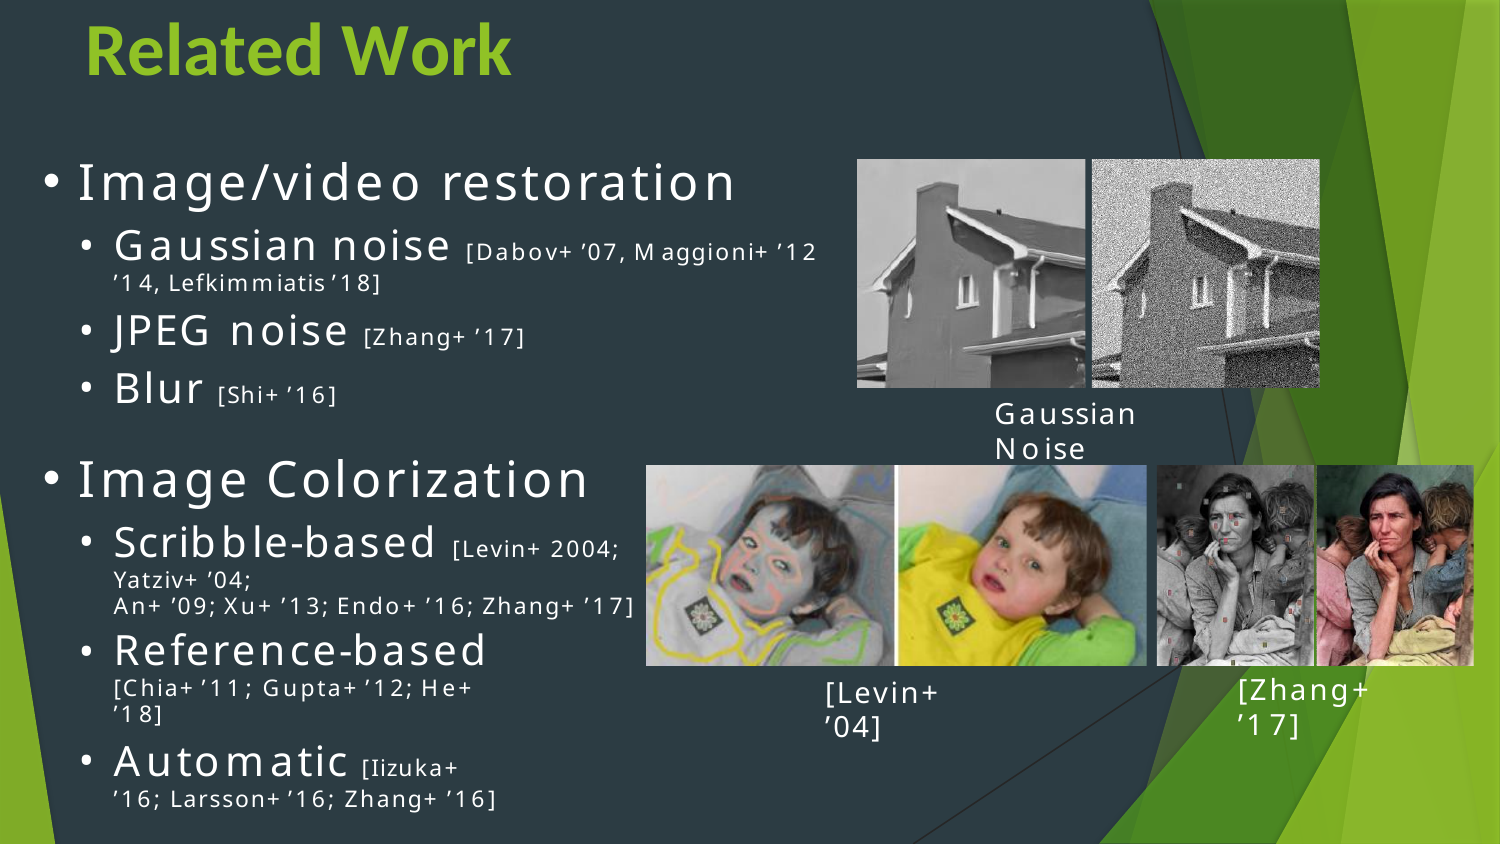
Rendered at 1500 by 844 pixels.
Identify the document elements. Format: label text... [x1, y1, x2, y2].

text_box Image Colorization Scribble-based [Levin+ 2004; Yatziv+ ’04; An+ ’09; Xu+ ’13; Endo+ ’16; Zhang+ ’17] Reference-based [Chia+ ’11; Gupta+ ’12; He+ ’18] Automatic [Iizuka+ ’16; Larsson+ ’16; Zhang+ ’16] [40, 447, 656, 735]
text_box [1156, 465, 1474, 666]
title Related Work [83, 0, 1141, 238]
text_box [646, 465, 1147, 666]
text_box [Levin+ ’04] [823, 673, 966, 713]
text_box Gaussian Noise [992, 395, 1178, 434]
text_box [Zhang+ ’17] [1235, 671, 1388, 710]
text_box Image/video restoration Gaussian noise [Dabov+ ’07, Maggioni+ ’12 ’14, Lefkimmiatis ’18] JPEG noise [Zhang+ ’17] Blur [Shi+ ’16] [40, 150, 838, 389]
text_box [857, 159, 1086, 388]
text_box [1091, 159, 1320, 388]
